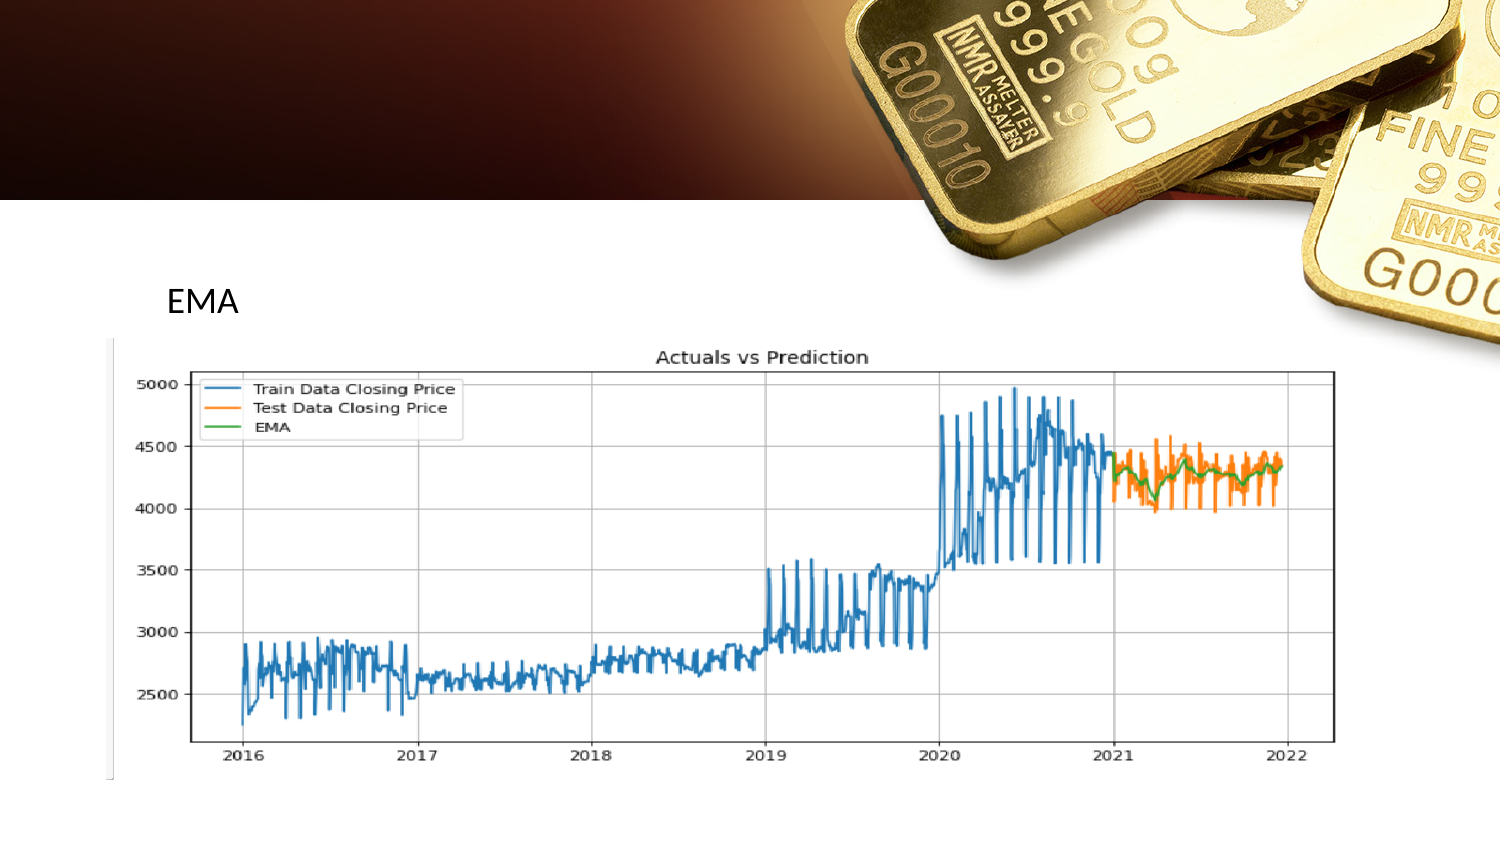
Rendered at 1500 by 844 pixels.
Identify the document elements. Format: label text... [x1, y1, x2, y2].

text_box EMA [152, 268, 263, 328]
picture [0, 0, 1500, 844]
